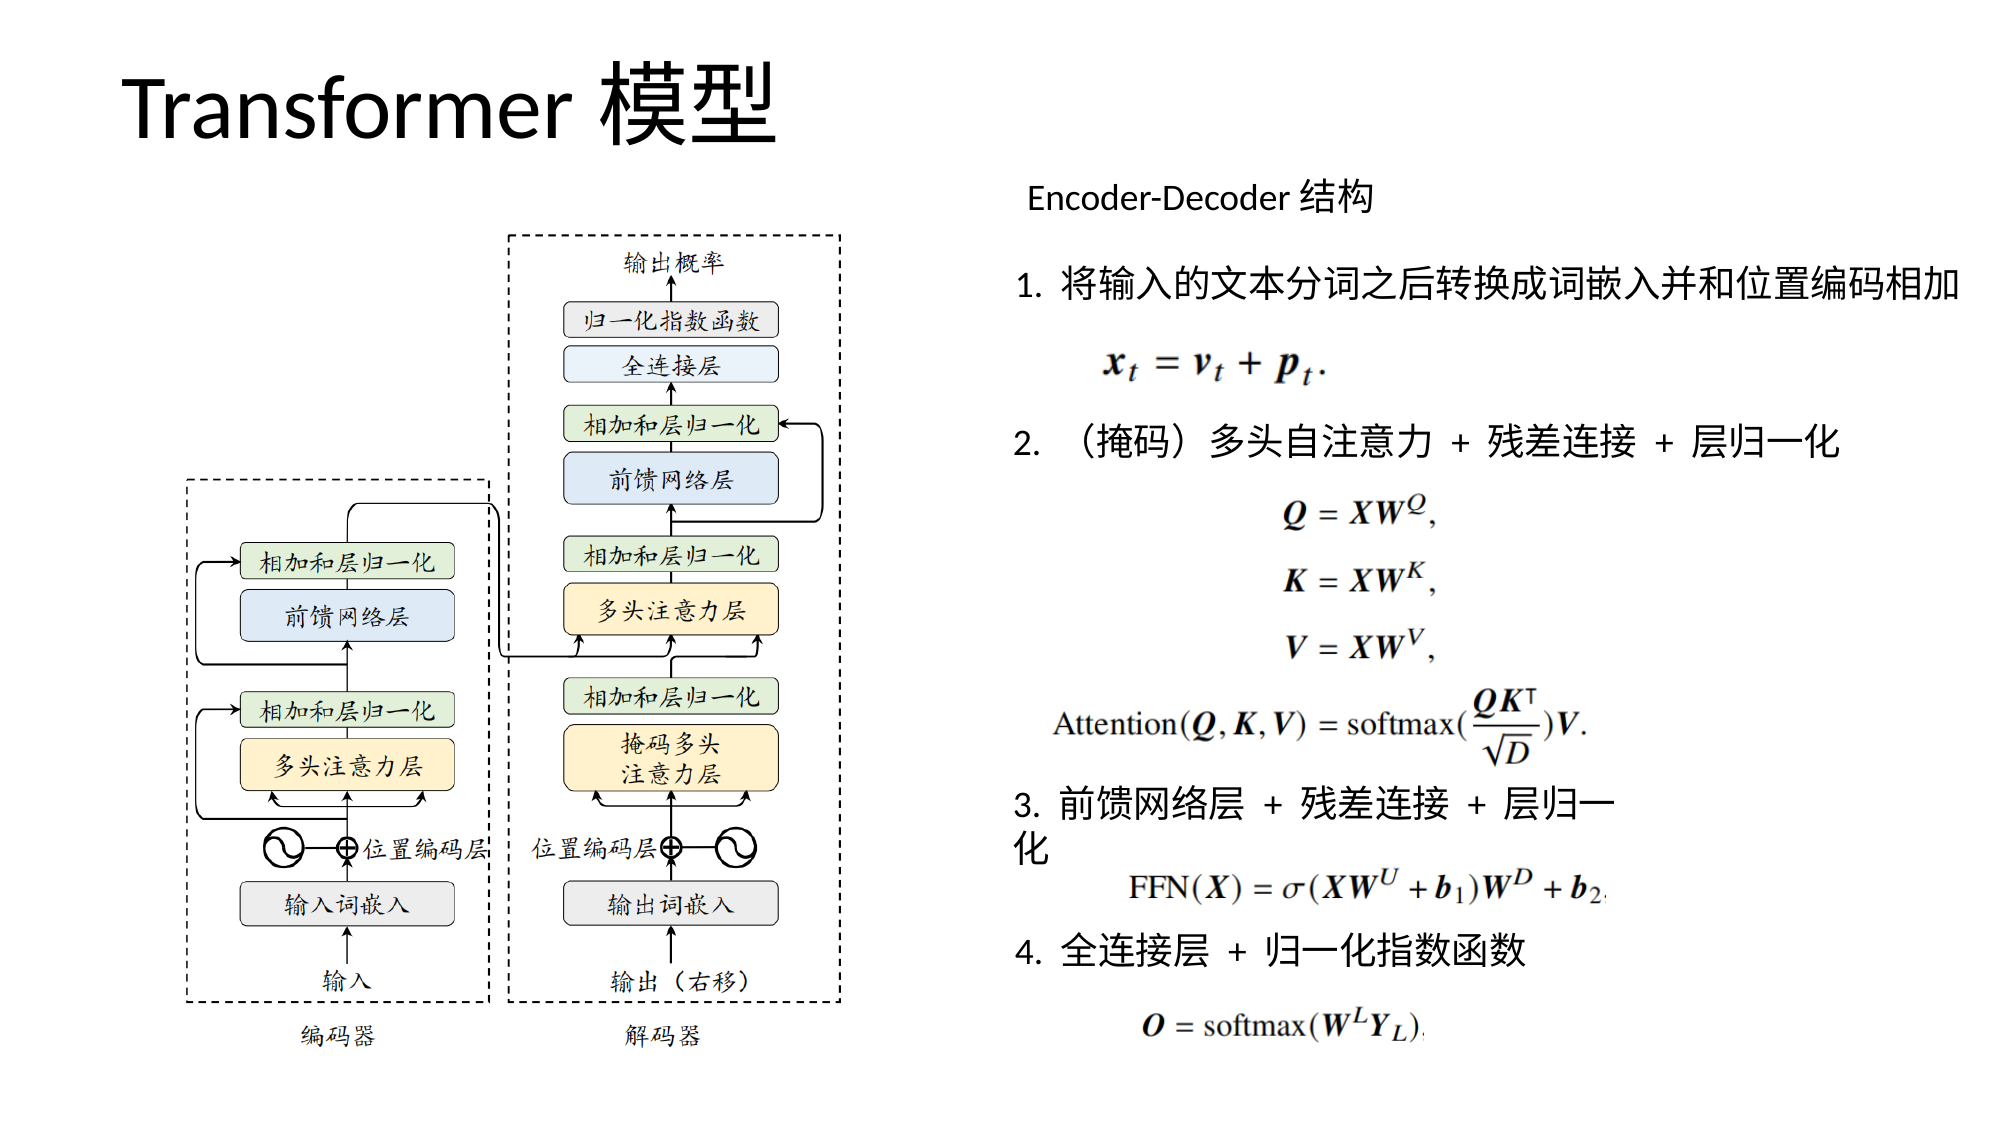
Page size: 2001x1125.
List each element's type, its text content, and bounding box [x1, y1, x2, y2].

text_box 3. 前馈网络层 + 残差连接 + 层归一化 [998, 772, 1665, 878]
picture [1108, 850, 1606, 921]
picture [1069, 328, 1373, 407]
text_box 4. 全连接层 + 归一化指数函数 [999, 919, 1667, 980]
picture [1121, 982, 1425, 1060]
title Transformer模型 [106, 0, 1832, 218]
picture [999, 484, 1638, 773]
text_box Encoder-Decoder结构 [1012, 165, 1651, 252]
text_box 1. 将输入的文本分词之后转换成词嵌入并和位置编码相加 [999, 252, 2000, 369]
text_box 2. （掩码）多头自注意力 + 残差连接 + 层归一化 [998, 410, 1902, 527]
picture [80, 185, 942, 1073]
